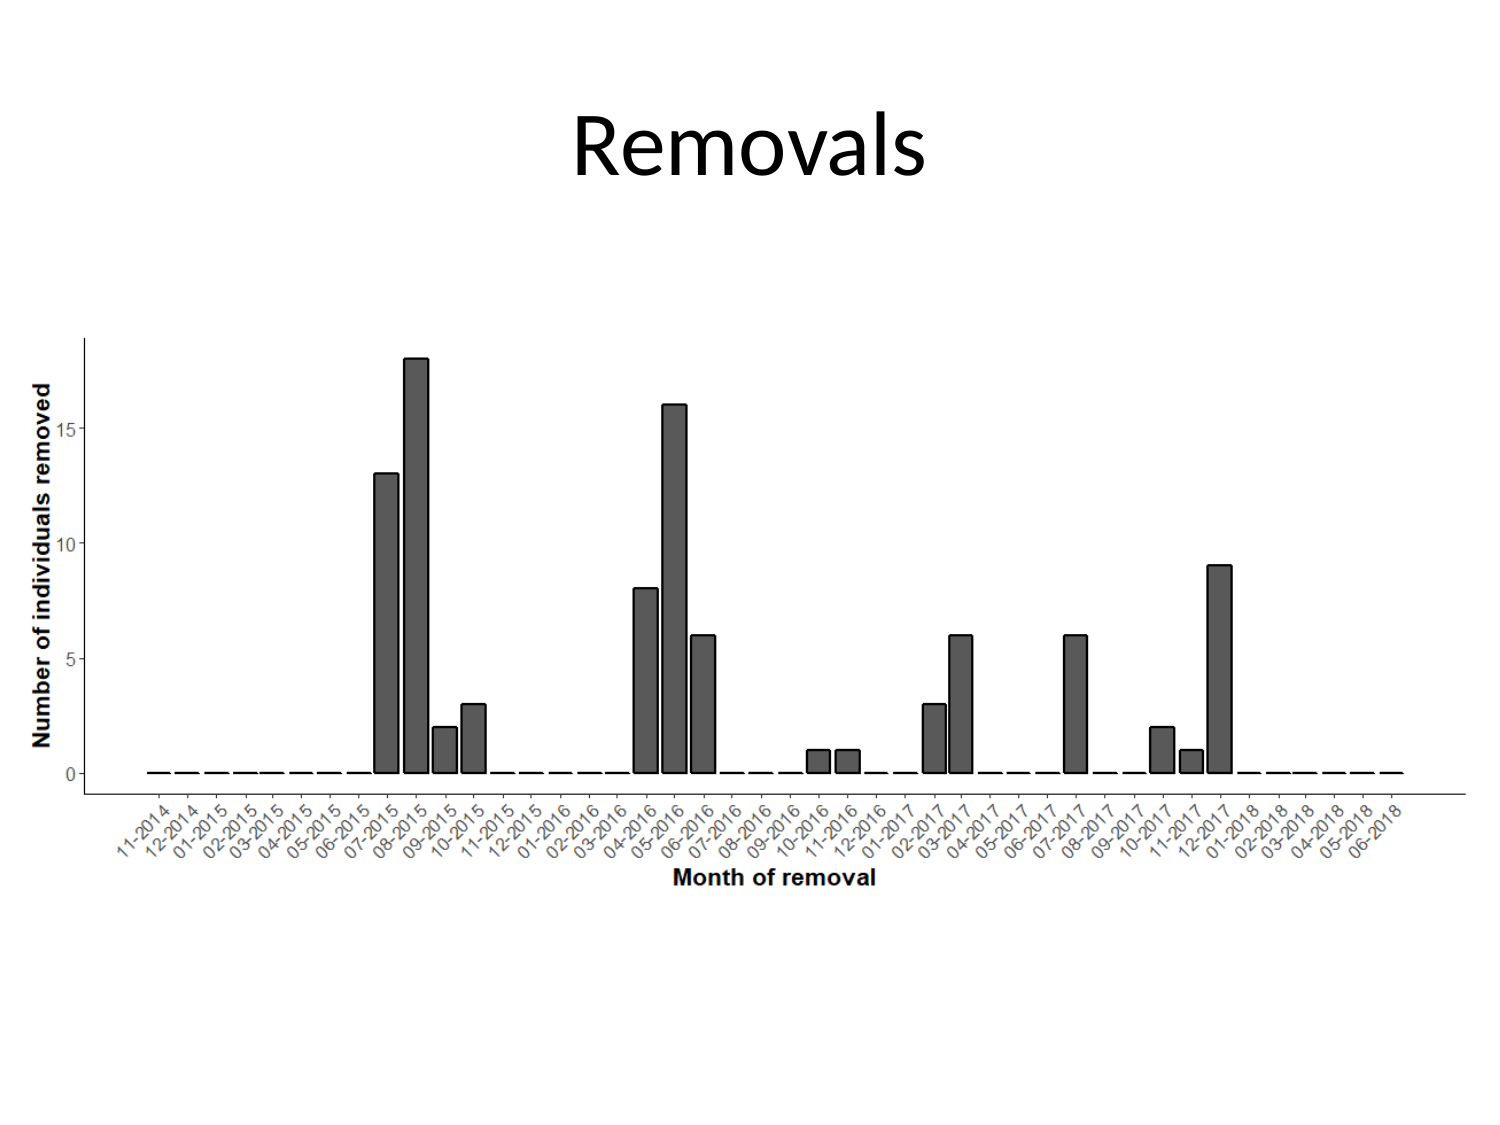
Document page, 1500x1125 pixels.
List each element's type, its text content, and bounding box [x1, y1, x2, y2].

title Removals [75, 45, 1425, 233]
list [22, 330, 1476, 898]
